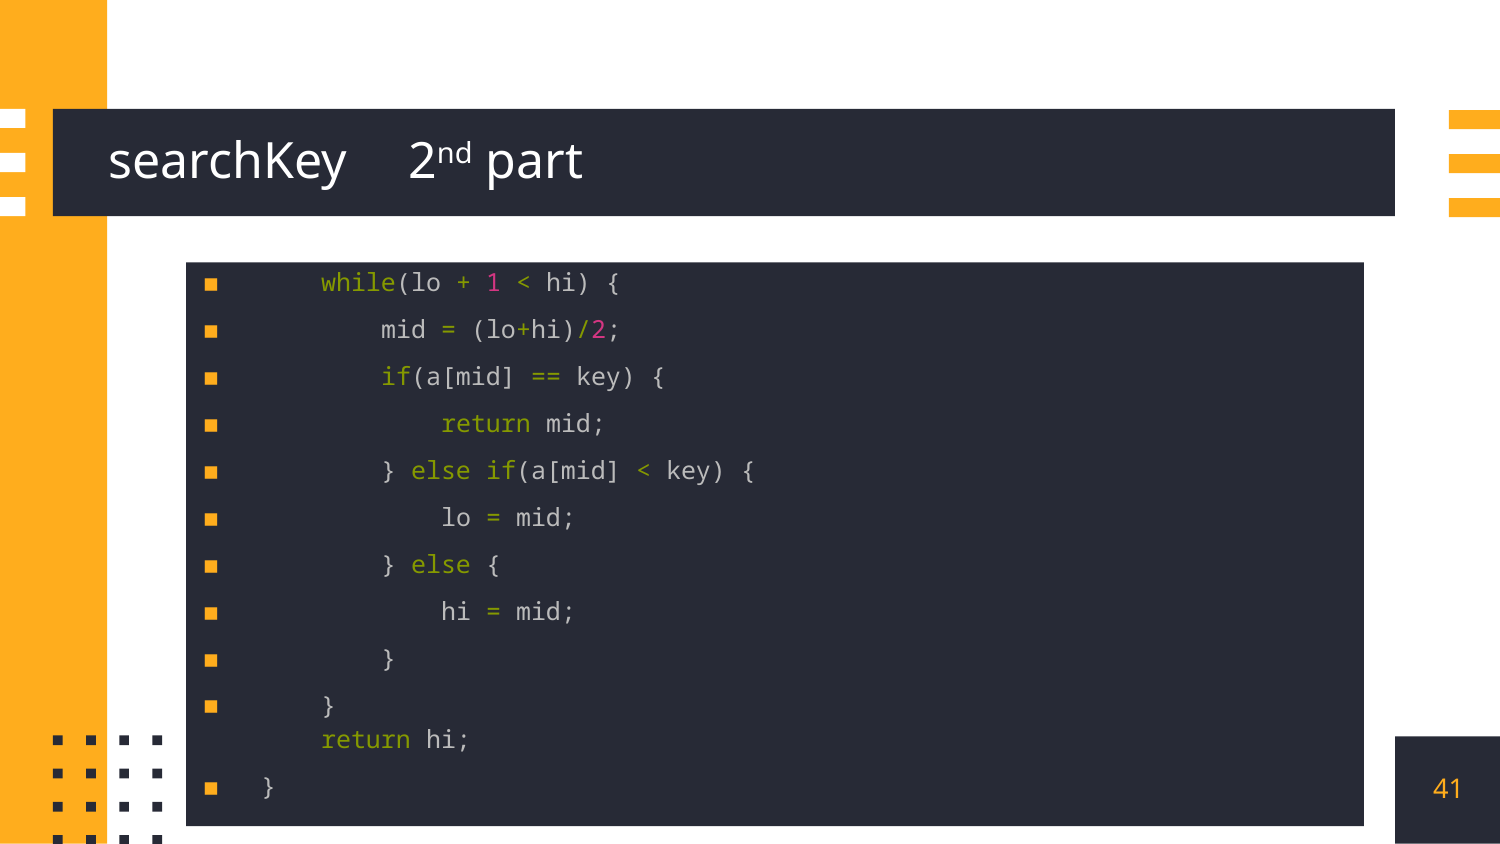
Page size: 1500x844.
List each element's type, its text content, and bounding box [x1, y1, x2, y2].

list while(lo + 1 < hi) { mid = (lo+hi)/2; if(a[mid] == key) { return mid; } else if(a[mid] < key) { lo = mid; } else { hi = mid; } } return hi; } [186, 262, 1364, 827]
title searchKey 2nd part [108, 108, 1396, 217]
slide_number 41 [1395, 736, 1500, 844]
